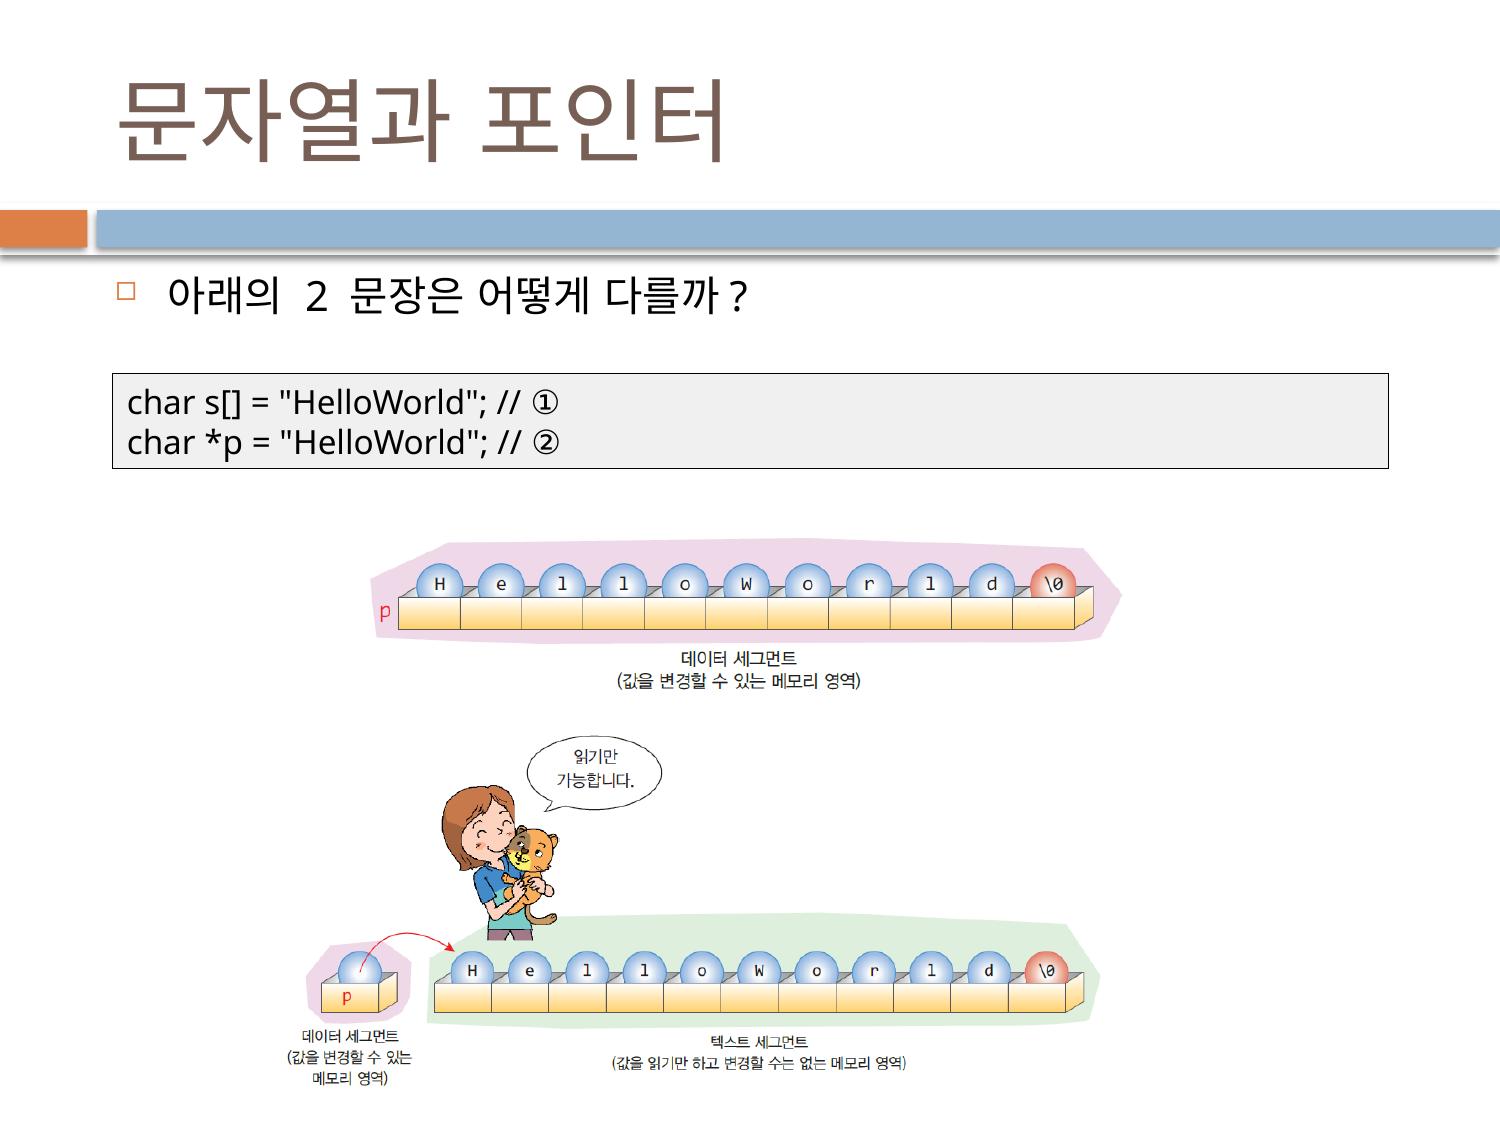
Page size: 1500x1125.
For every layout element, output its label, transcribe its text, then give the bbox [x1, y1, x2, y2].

list 아래의 2 문장은 어떻게 다를까? [100, 262, 1438, 1000]
title 문자열과 포인터 [100, 37, 1438, 200]
picture [277, 715, 1122, 1091]
text_box char s[] = "HelloWorld"; // ① char *p = "HelloWorld"; // ② [112, 373, 1388, 469]
picture [354, 514, 1146, 697]
